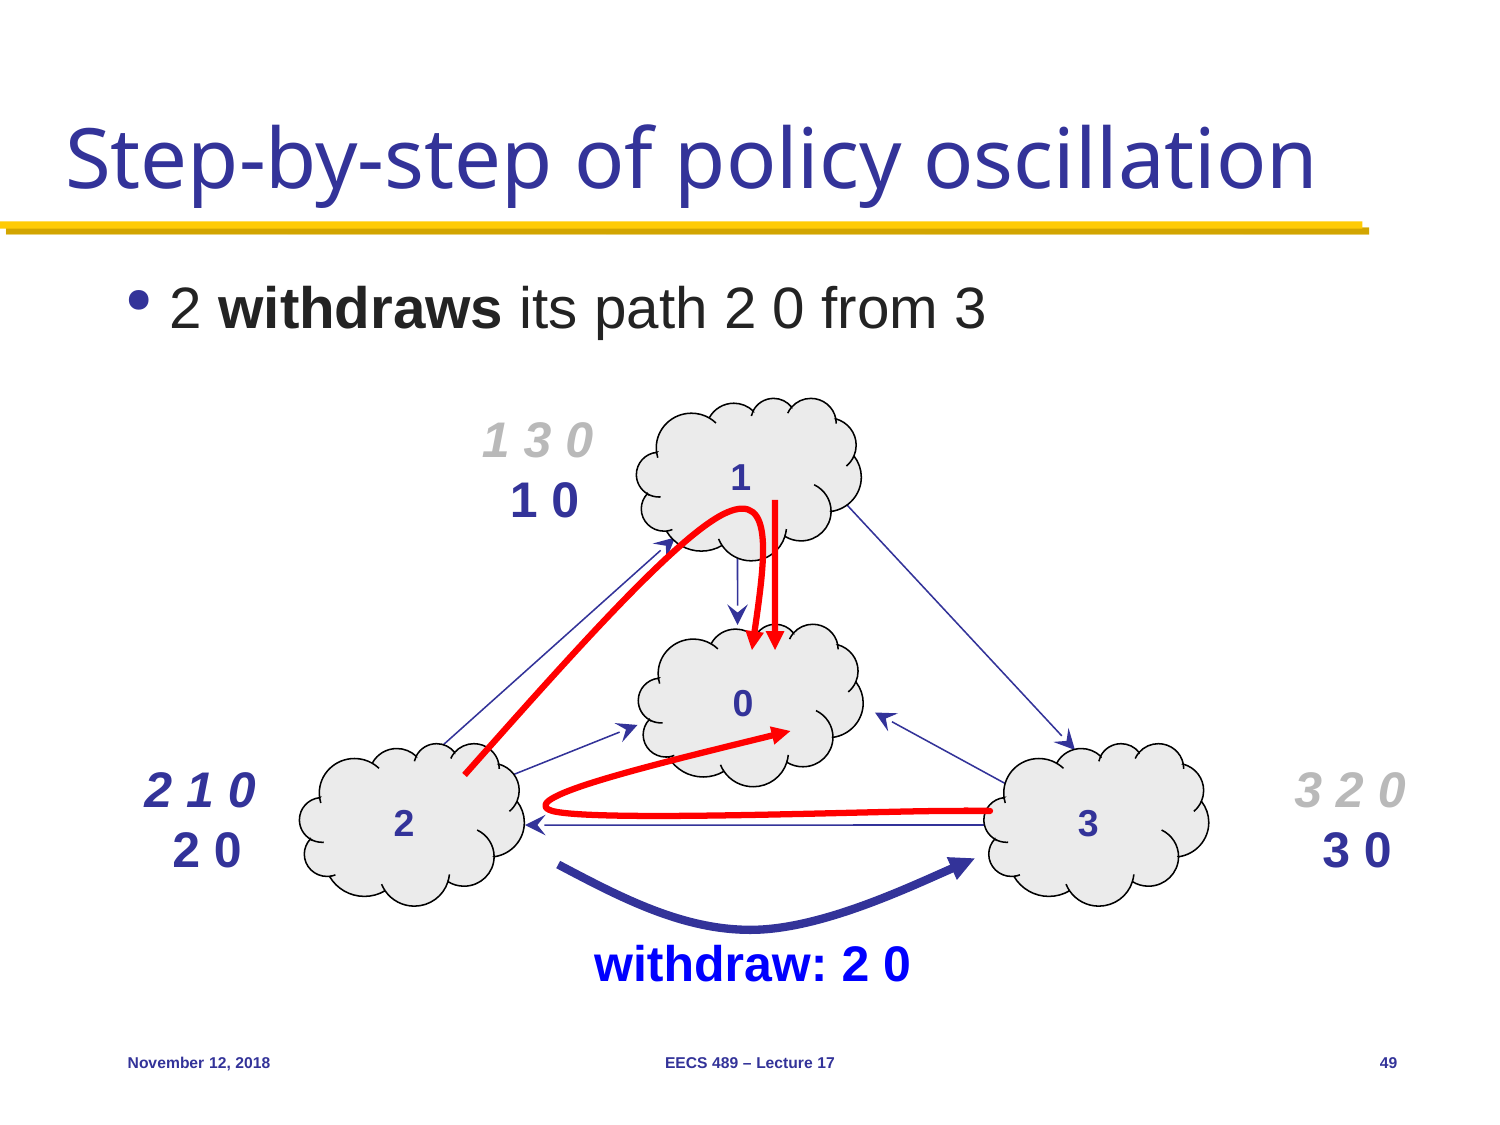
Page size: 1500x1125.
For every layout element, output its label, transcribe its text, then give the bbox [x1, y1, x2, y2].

text_box withdraw: 2 0 [579, 924, 927, 999]
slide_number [112, 1024, 426, 1101]
footer EECS 489 – Lecture 17 [512, 1024, 988, 1101]
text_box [299, 398, 1210, 907]
title Step-by-step of policy oscillation [49, 24, 1451, 213]
text_box [669, 916, 830, 930]
list 2 withdraws its path 2 0 from 3 [112, 262, 1413, 988]
slide_number 49 [1312, 1024, 1413, 1101]
text_box 2 1 0 2 0 [129, 749, 271, 885]
text_box 3 2 0 3 0 [1279, 749, 1421, 885]
